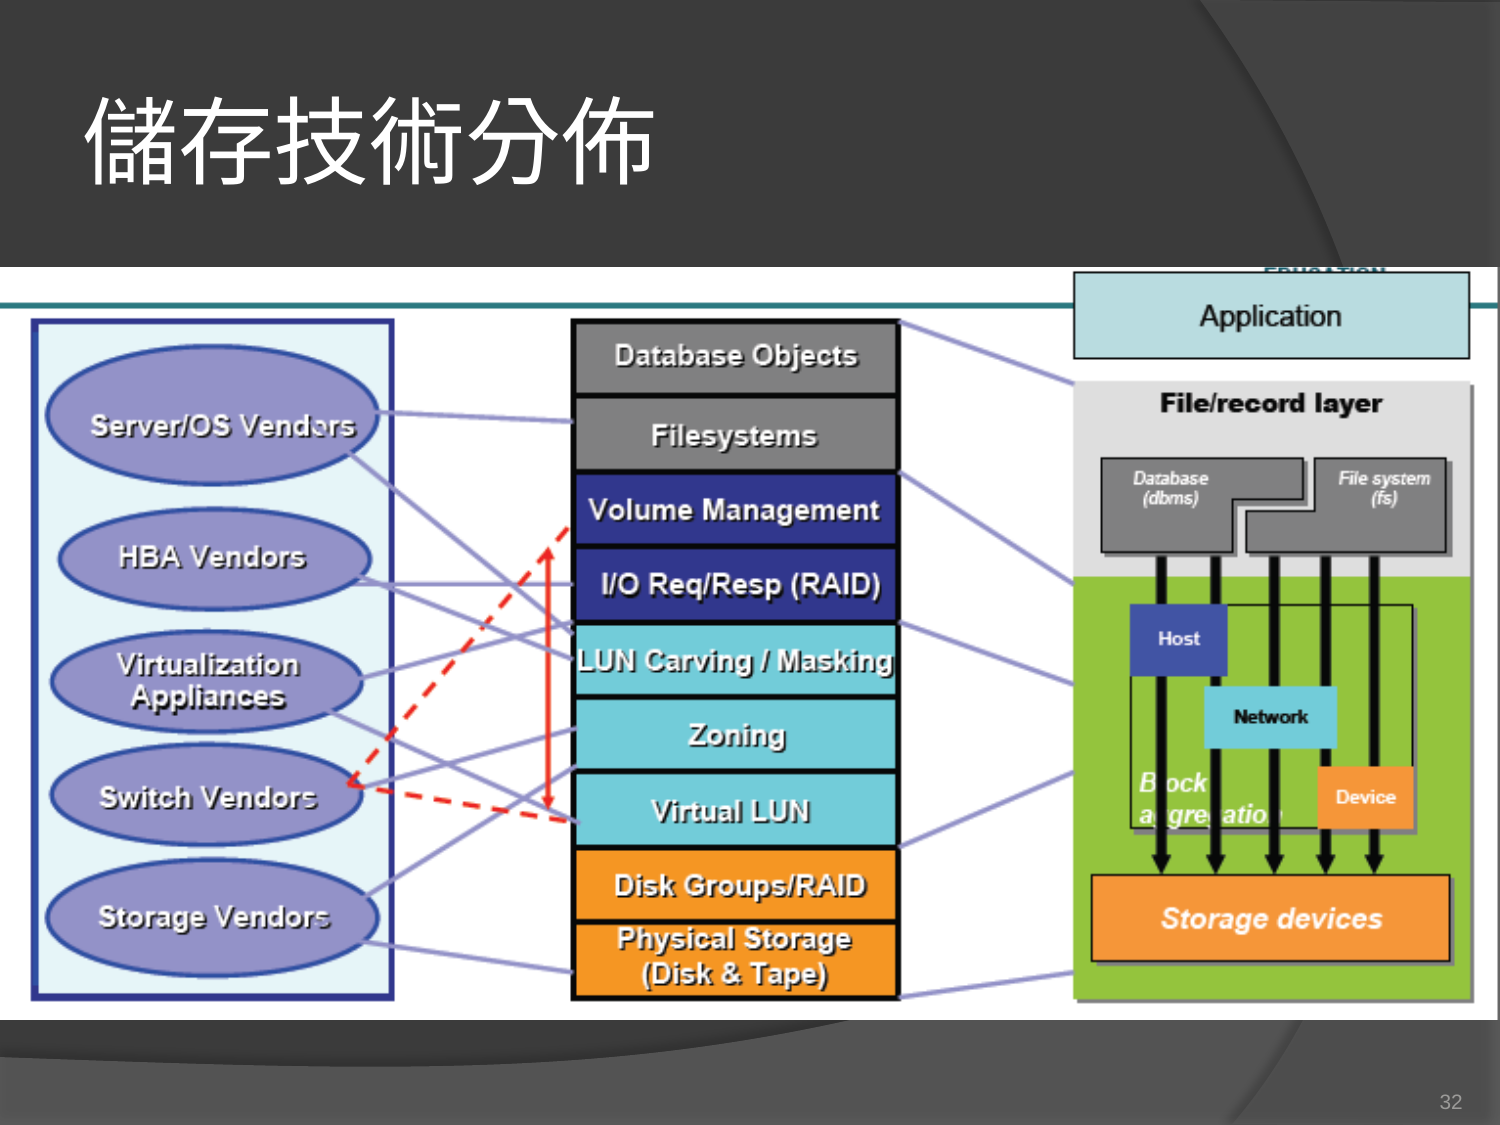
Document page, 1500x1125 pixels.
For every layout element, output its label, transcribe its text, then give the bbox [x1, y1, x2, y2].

picture [0, 266, 1500, 1020]
slide_number 32 [1337, 1053, 1463, 1114]
title 儲存技術分佈 [75, 45, 1300, 233]
